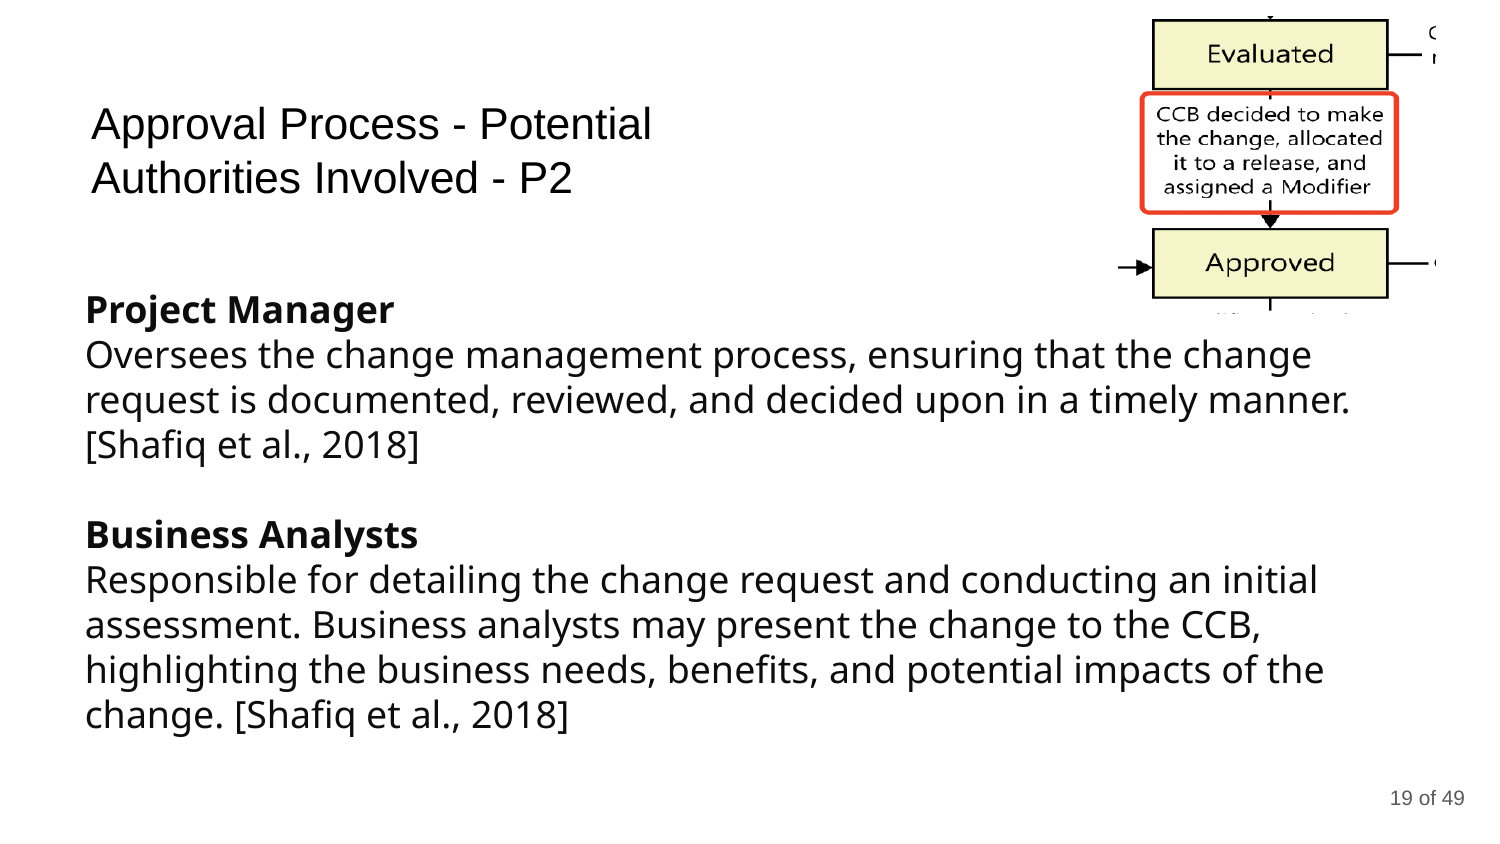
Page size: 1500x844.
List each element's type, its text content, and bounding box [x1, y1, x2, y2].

text_box Project Manager Oversees the change management process, ensuring that the change request is documented, reviewed, and decided upon in a timely manner. [Shafiq et al., 2018] Business Analysts Responsible for detailing the change request and conducting an initial assessment. Business analysts may present the change to the CCB, highlighting the business needs, benefits, and potential impacts of the change. [Shafiq et al., 2018] [69, 225, 1455, 841]
picture [1118, 16, 1436, 314]
slide_number ‹#› of 49 [1455, 764, 1480, 830]
title Approval Process - Potential Authorities Involved - P2 [76, 80, 883, 225]
